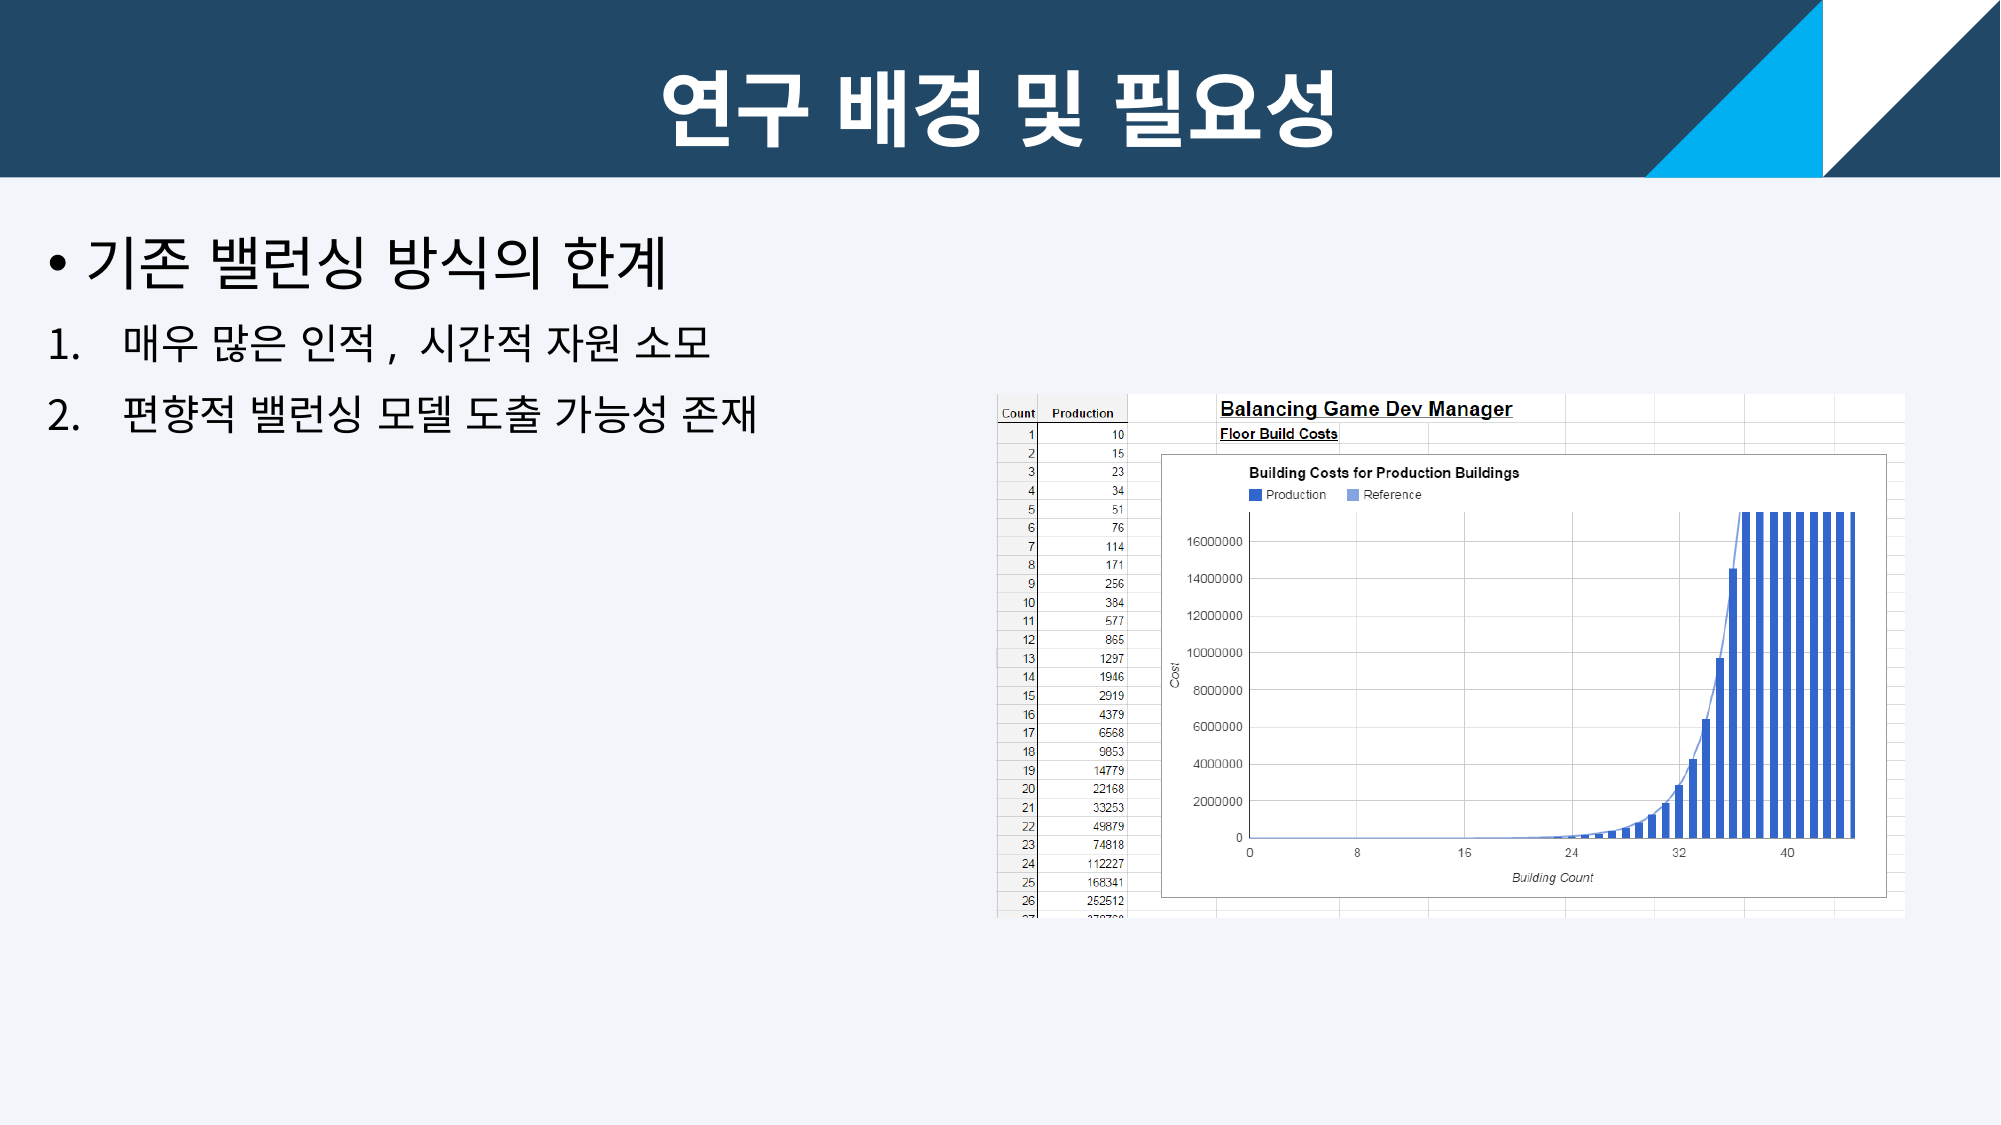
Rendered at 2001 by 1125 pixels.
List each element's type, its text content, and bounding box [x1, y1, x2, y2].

list 기존 밸런싱 방식의 한계 매우 많은 인적, 시간적 자원 소모 편향적 밸런싱 모델 도출 가능성 존재 [32, 219, 1960, 1093]
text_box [0, 0, 2000, 178]
picture [996, 394, 1905, 918]
